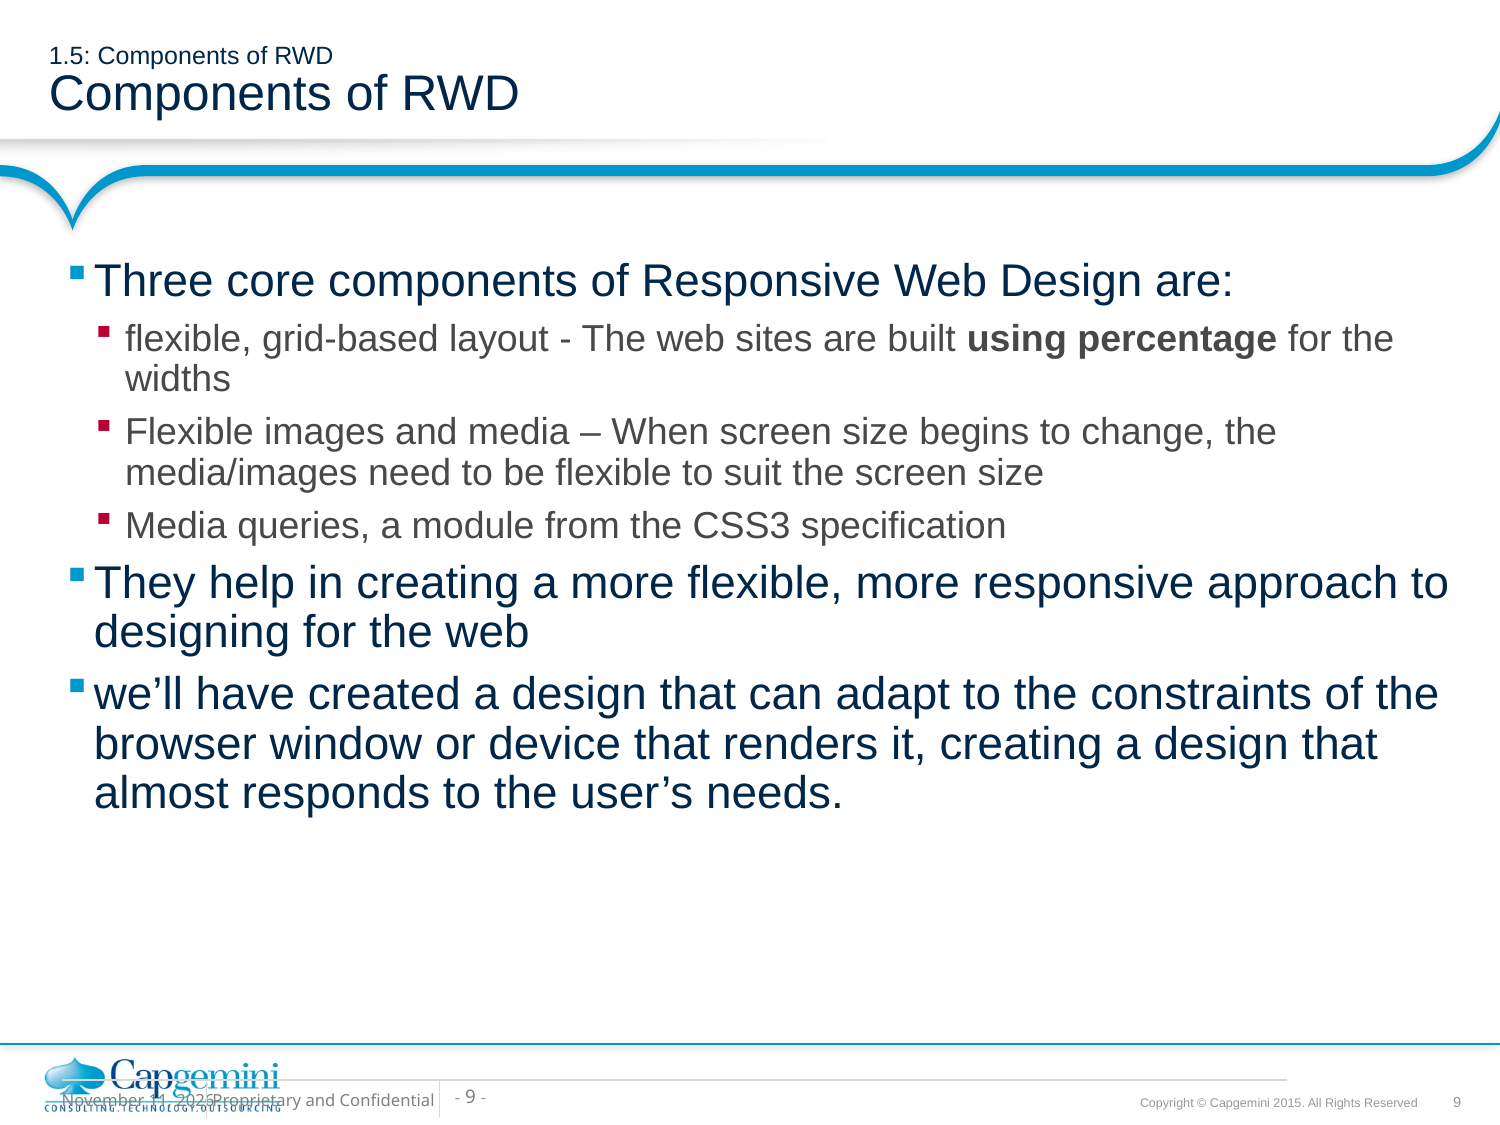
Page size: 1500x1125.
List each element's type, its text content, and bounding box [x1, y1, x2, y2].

picture [14, 165, 131, 174]
list Three core components of Responsive Web Design are: flexible, grid-based layout - The web sites are built using percentage for the widths Flexible images and media – When screen size begins to change, the media/images need to be flexible to suit the screen size Media queries, a module from the CSS3 specification They help in creating a more flexible, more responsive approach to designing for the web we’ll have created a design that can adapt to the constraints of the browser window or device that renders it, creating a design that almost responds to the user’s needs. [48, 245, 1500, 1007]
picture [207, 1081, 281, 1113]
title 1.5: Components of RWD Components of RWD [0, 0, 1500, 165]
picture [44, 1056, 281, 1113]
